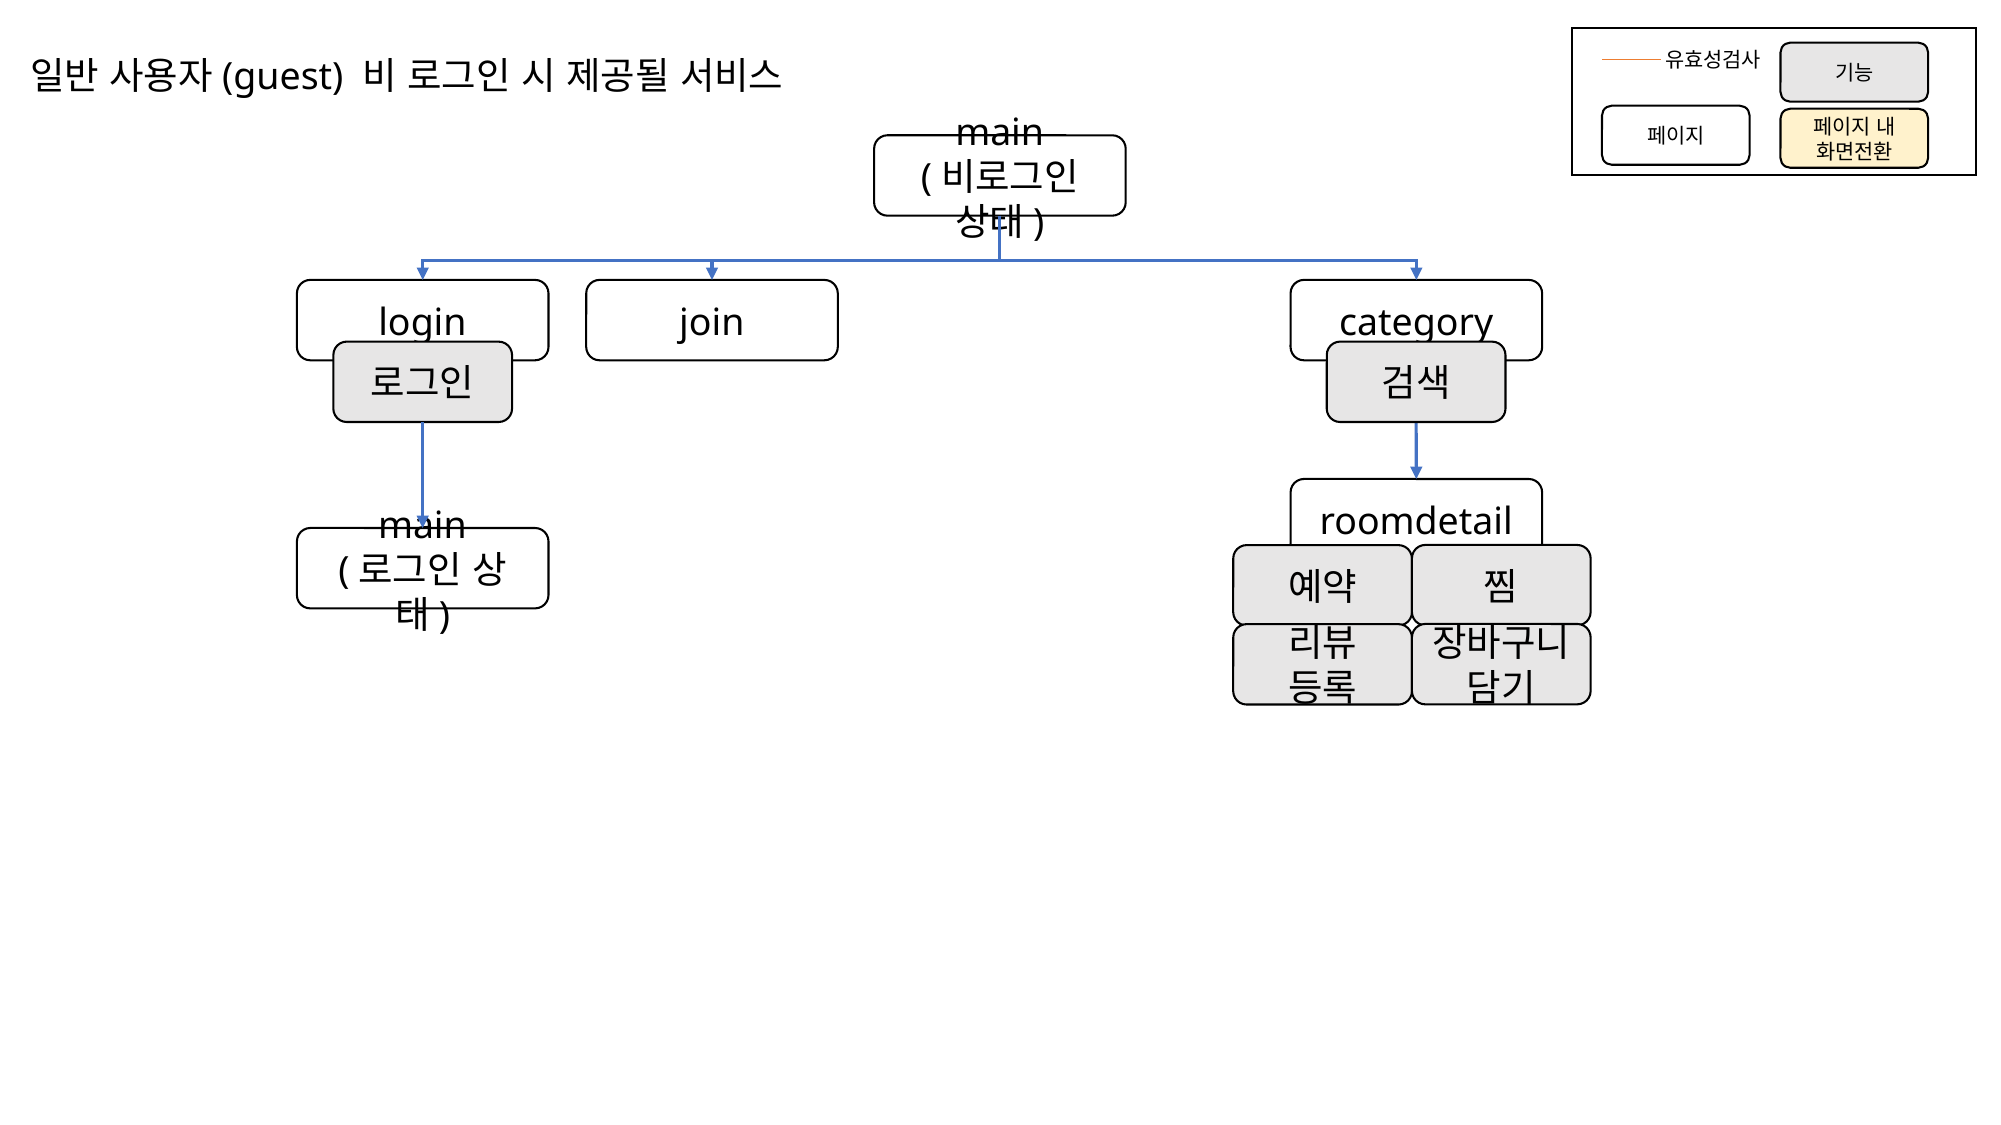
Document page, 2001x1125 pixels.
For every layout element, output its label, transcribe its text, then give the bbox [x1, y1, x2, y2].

text_box 일반 사용자(guest) 비 로그인 시 제공될 서비스 [744, 44, 799, 105]
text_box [823, 103, 889, 392]
text_box main (비로그인 상태) [889, 134, 1127, 217]
text_box join [585, 278, 679, 362]
text_box 일반 사용자(guest) 비 로그인 시 제공될 서비스 [14, 44, 679, 105]
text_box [1571, 28, 1977, 176]
text_box join [744, 278, 823, 362]
text_box login [295, 278, 550, 362]
text_box roomdetail [1289, 477, 1544, 551]
text_box 검색 [1325, 340, 1507, 424]
text_box 리뷰 등록 [1232, 623, 1412, 706]
text_box category [1289, 278, 1544, 362]
text_box 장바구니 담기 [1410, 622, 1592, 706]
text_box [679, 0, 744, 537]
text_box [1176, 39, 1241, 456]
text_box 찜 [1410, 543, 1592, 625]
text_box 예약 [1232, 544, 1412, 625]
text_box 로그인 [332, 340, 514, 424]
text_box main (로그인 상태) [295, 526, 550, 610]
